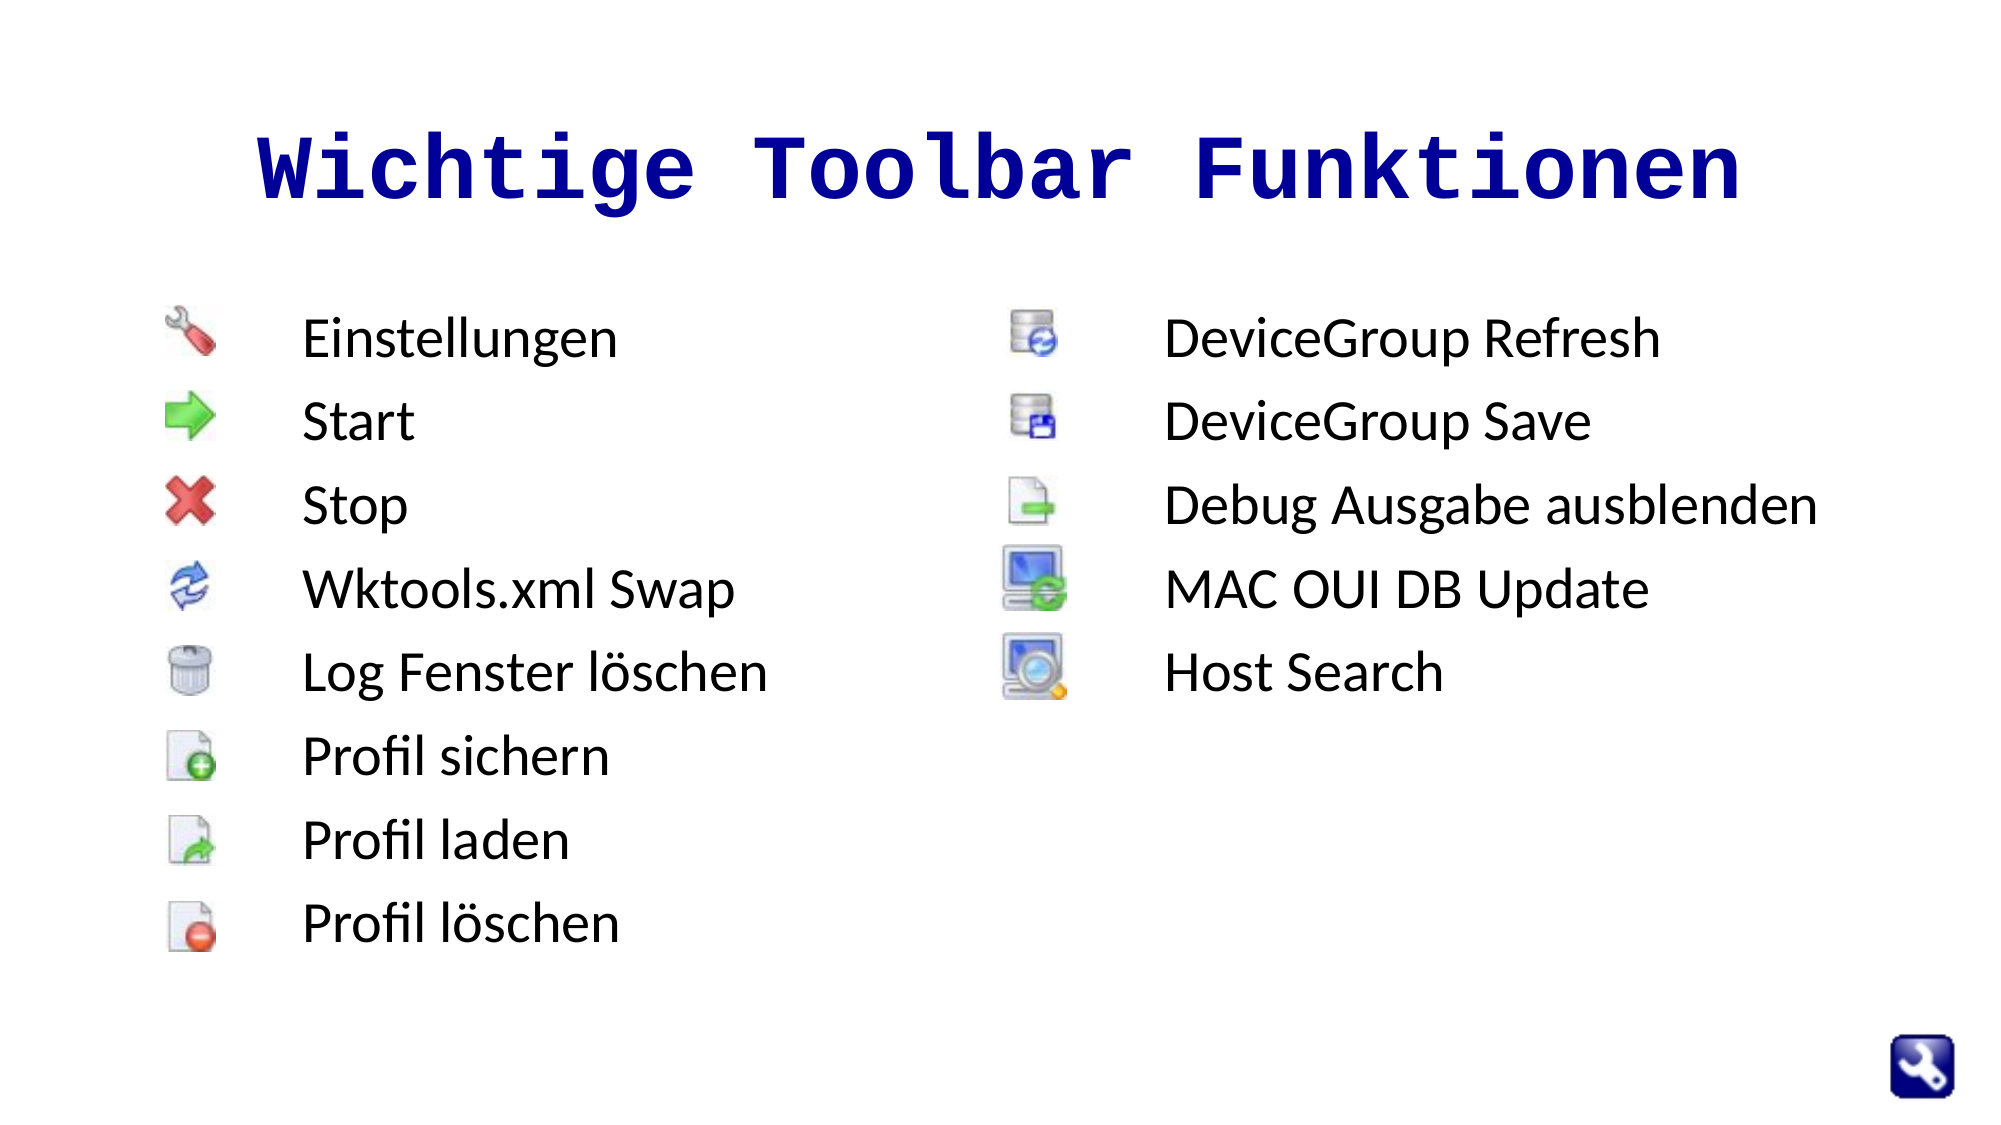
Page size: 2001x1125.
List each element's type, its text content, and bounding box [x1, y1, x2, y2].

picture [165, 901, 216, 952]
picture [1007, 390, 1058, 441]
picture [999, 544, 1067, 611]
picture [999, 632, 1067, 700]
picture [165, 560, 216, 611]
picture [165, 730, 216, 781]
text_box DeviceGroup Refresh DeviceGroup Save Debug Ausgabe ausblenden MAC OUI DB Update Host Search [999, 299, 1850, 1014]
list Einstellungen Start Stop Wktools.xml Swap Log Fenster löschen Profil sichern Profil laden Profil löschen [137, 299, 917, 1014]
picture [1007, 306, 1058, 357]
picture [1007, 475, 1058, 526]
title Wichtige Toolbar Funktionen [137, 59, 1863, 278]
picture [165, 475, 216, 526]
picture [165, 305, 216, 356]
picture [165, 390, 216, 441]
picture [1889, 1033, 1957, 1101]
picture [165, 645, 216, 696]
picture [165, 815, 216, 866]
